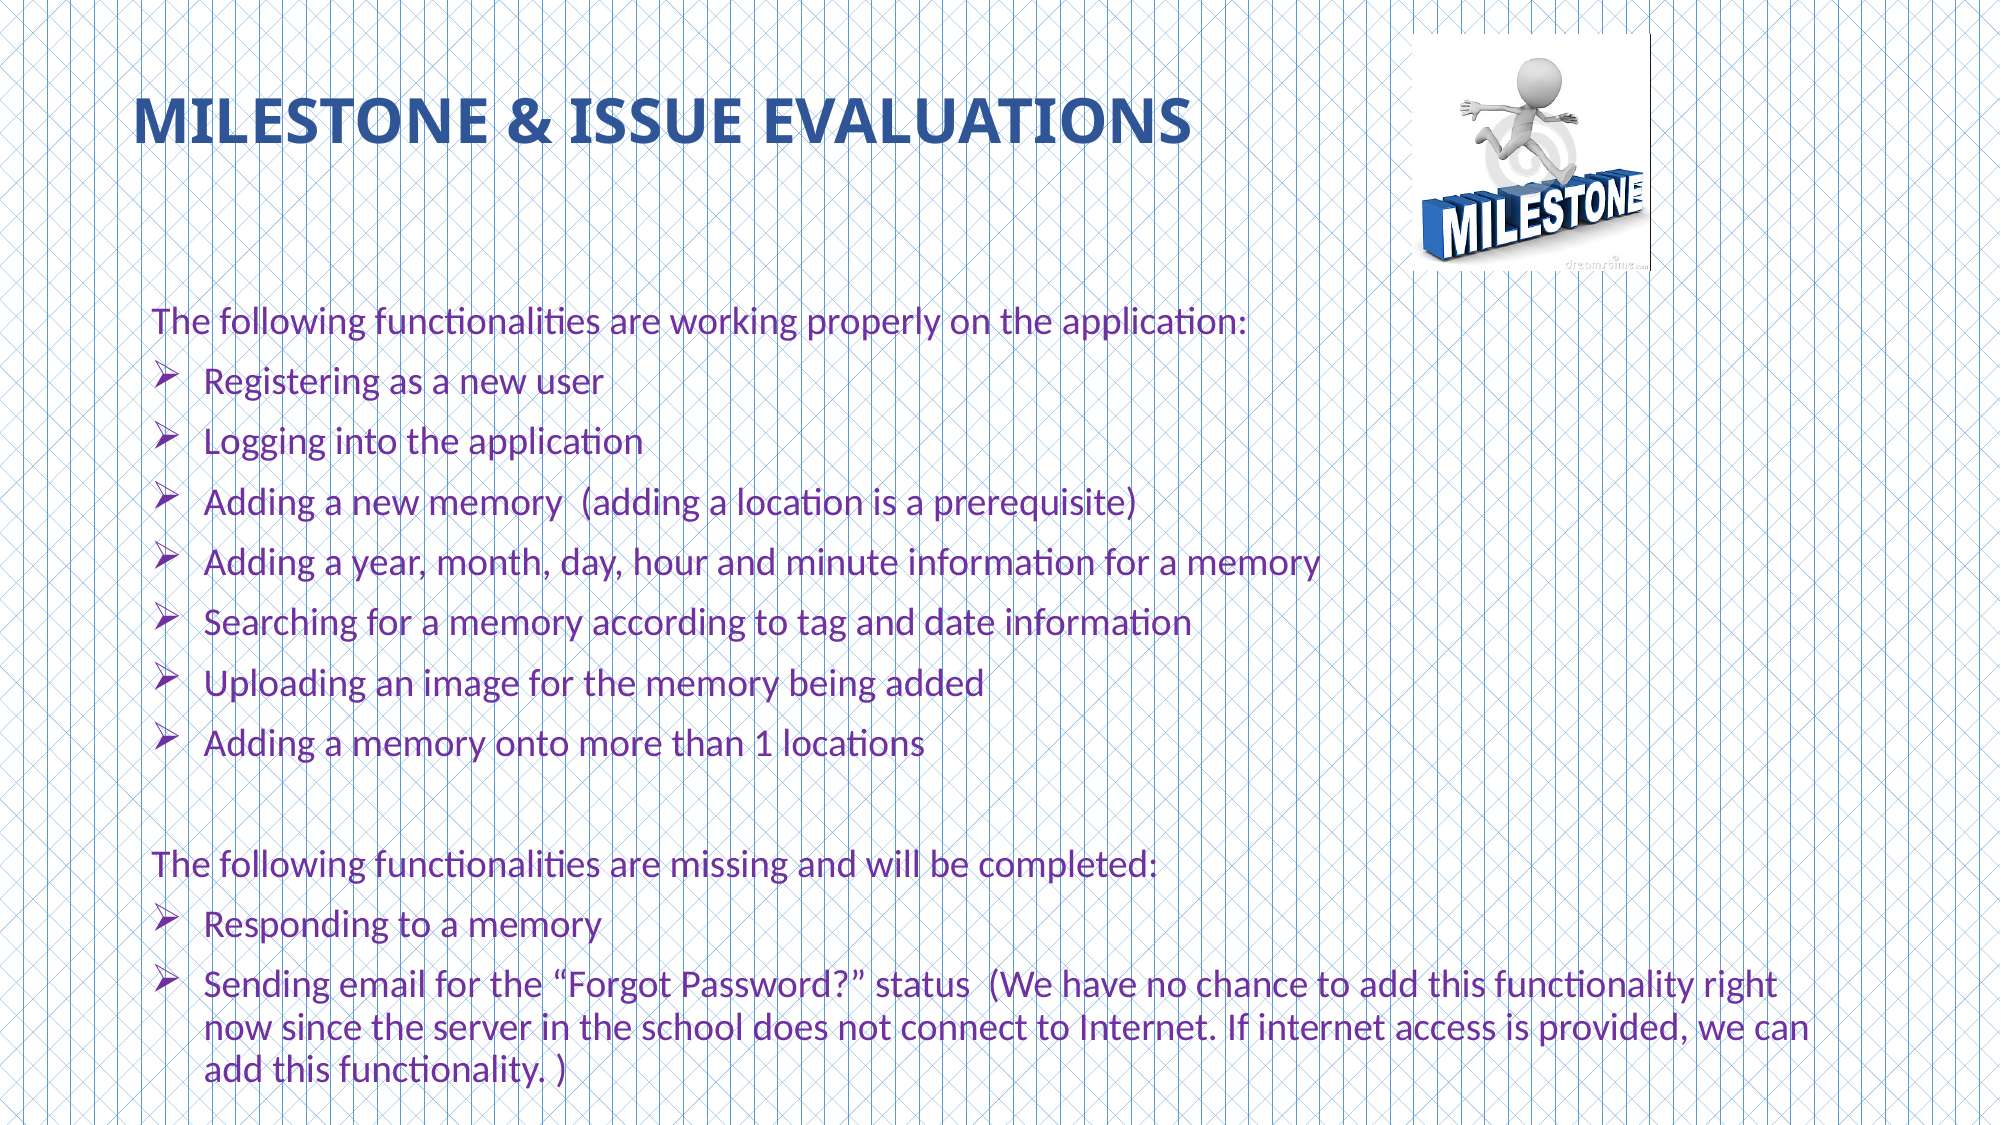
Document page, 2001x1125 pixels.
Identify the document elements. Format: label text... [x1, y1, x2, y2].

list The following functionalities are working properly on the application: Registering as a new user Logging into the application Adding a new memory (adding a location is a prerequisite) Adding a year, month, day, hour and minute information for a memory Searching for a memory according to tag and date information Uploading an image for the memory being added Adding a memory onto more than 1 locations The following functionalities are missing and will be completed: Responding to a memory Sending email for the “Forgot Password?” status (We have no chance to add this functionality right now since the server in the school does not connect to Internet. If internet access is provided, we can add this functionality. ) [136, 503, 1842, 1107]
picture [1412, 34, 1651, 271]
text_box MILESTONE & ISSUE EVALUATIONS [116, 34, 1842, 503]
